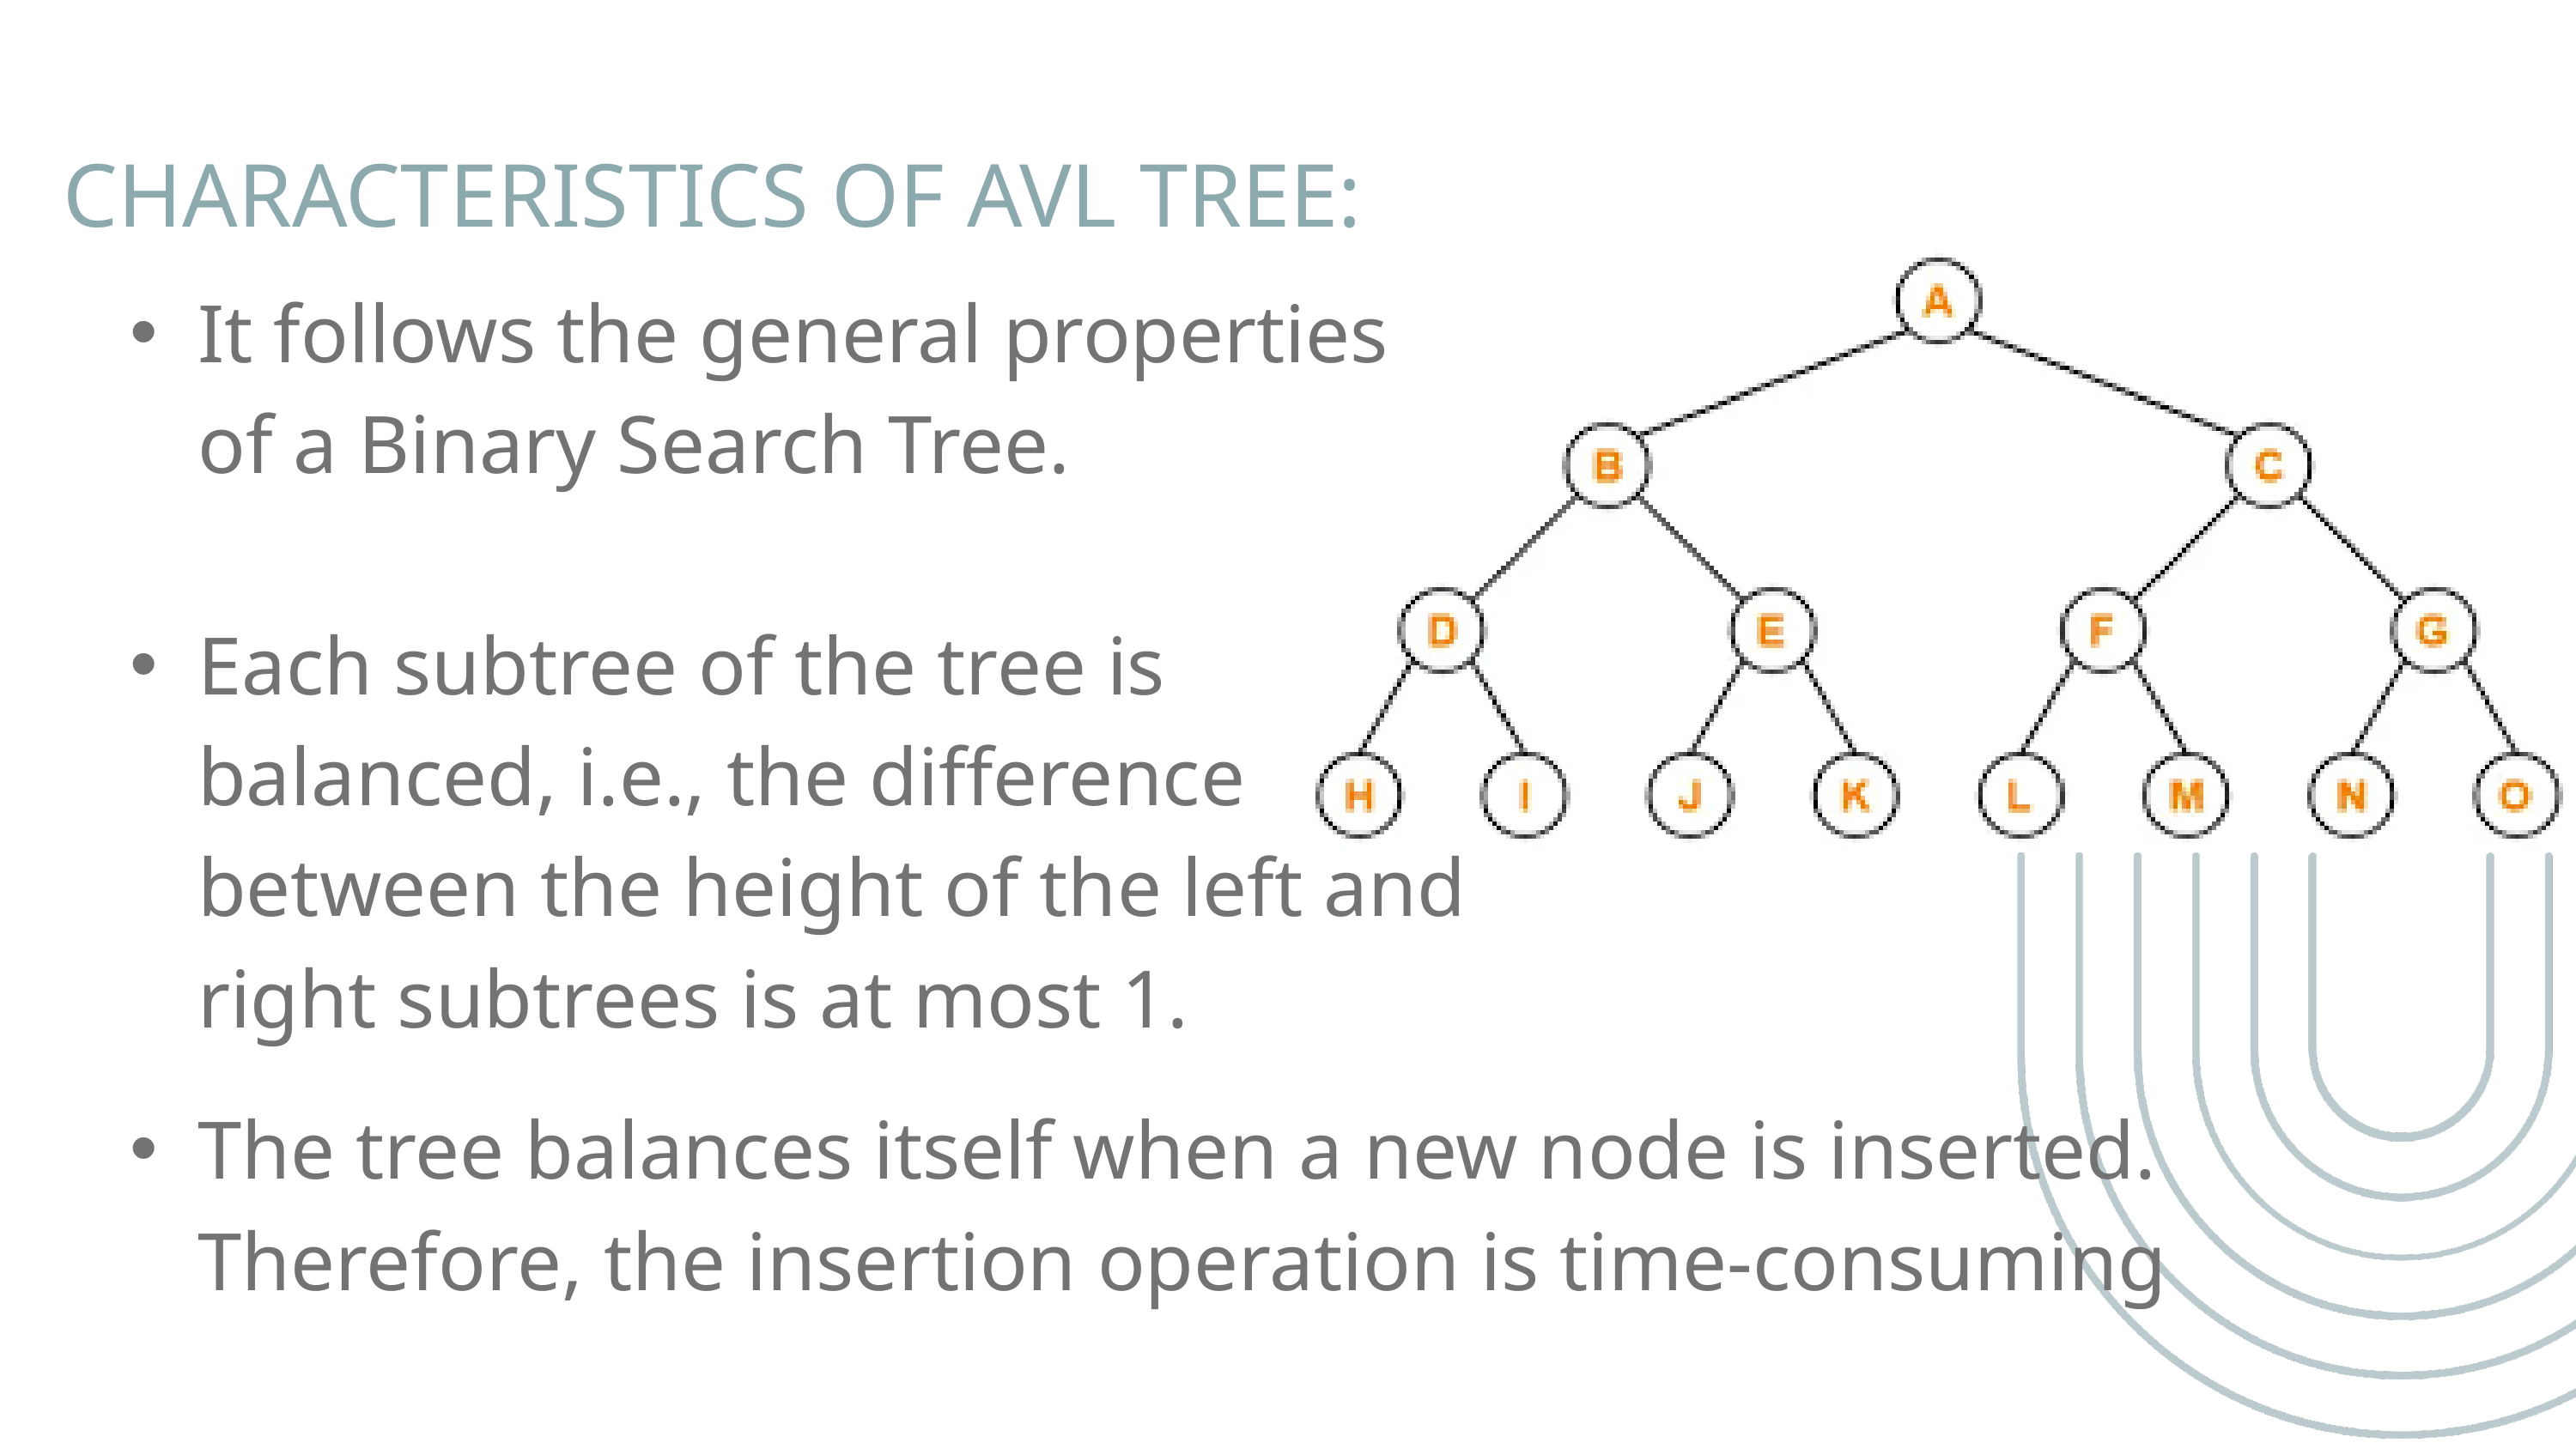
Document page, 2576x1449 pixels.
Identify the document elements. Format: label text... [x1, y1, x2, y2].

text_box It follows the general properties of a Binary Search Tree. Each subtree of the tree is balanced, i.e., the difference between the height of the left and right subtrees is at most 1. [63, 267, 1468, 1084]
text_box The tree balances itself when a new node is inserted. Therefore, the insertion operation is time-consuming [63, 1084, 2265, 1417]
text_box [2017, 852, 2576, 1439]
text_box CHARACTERISTICS OF AVL TREE: [63, 149, 1512, 341]
text_box [1468, 249, 2576, 852]
